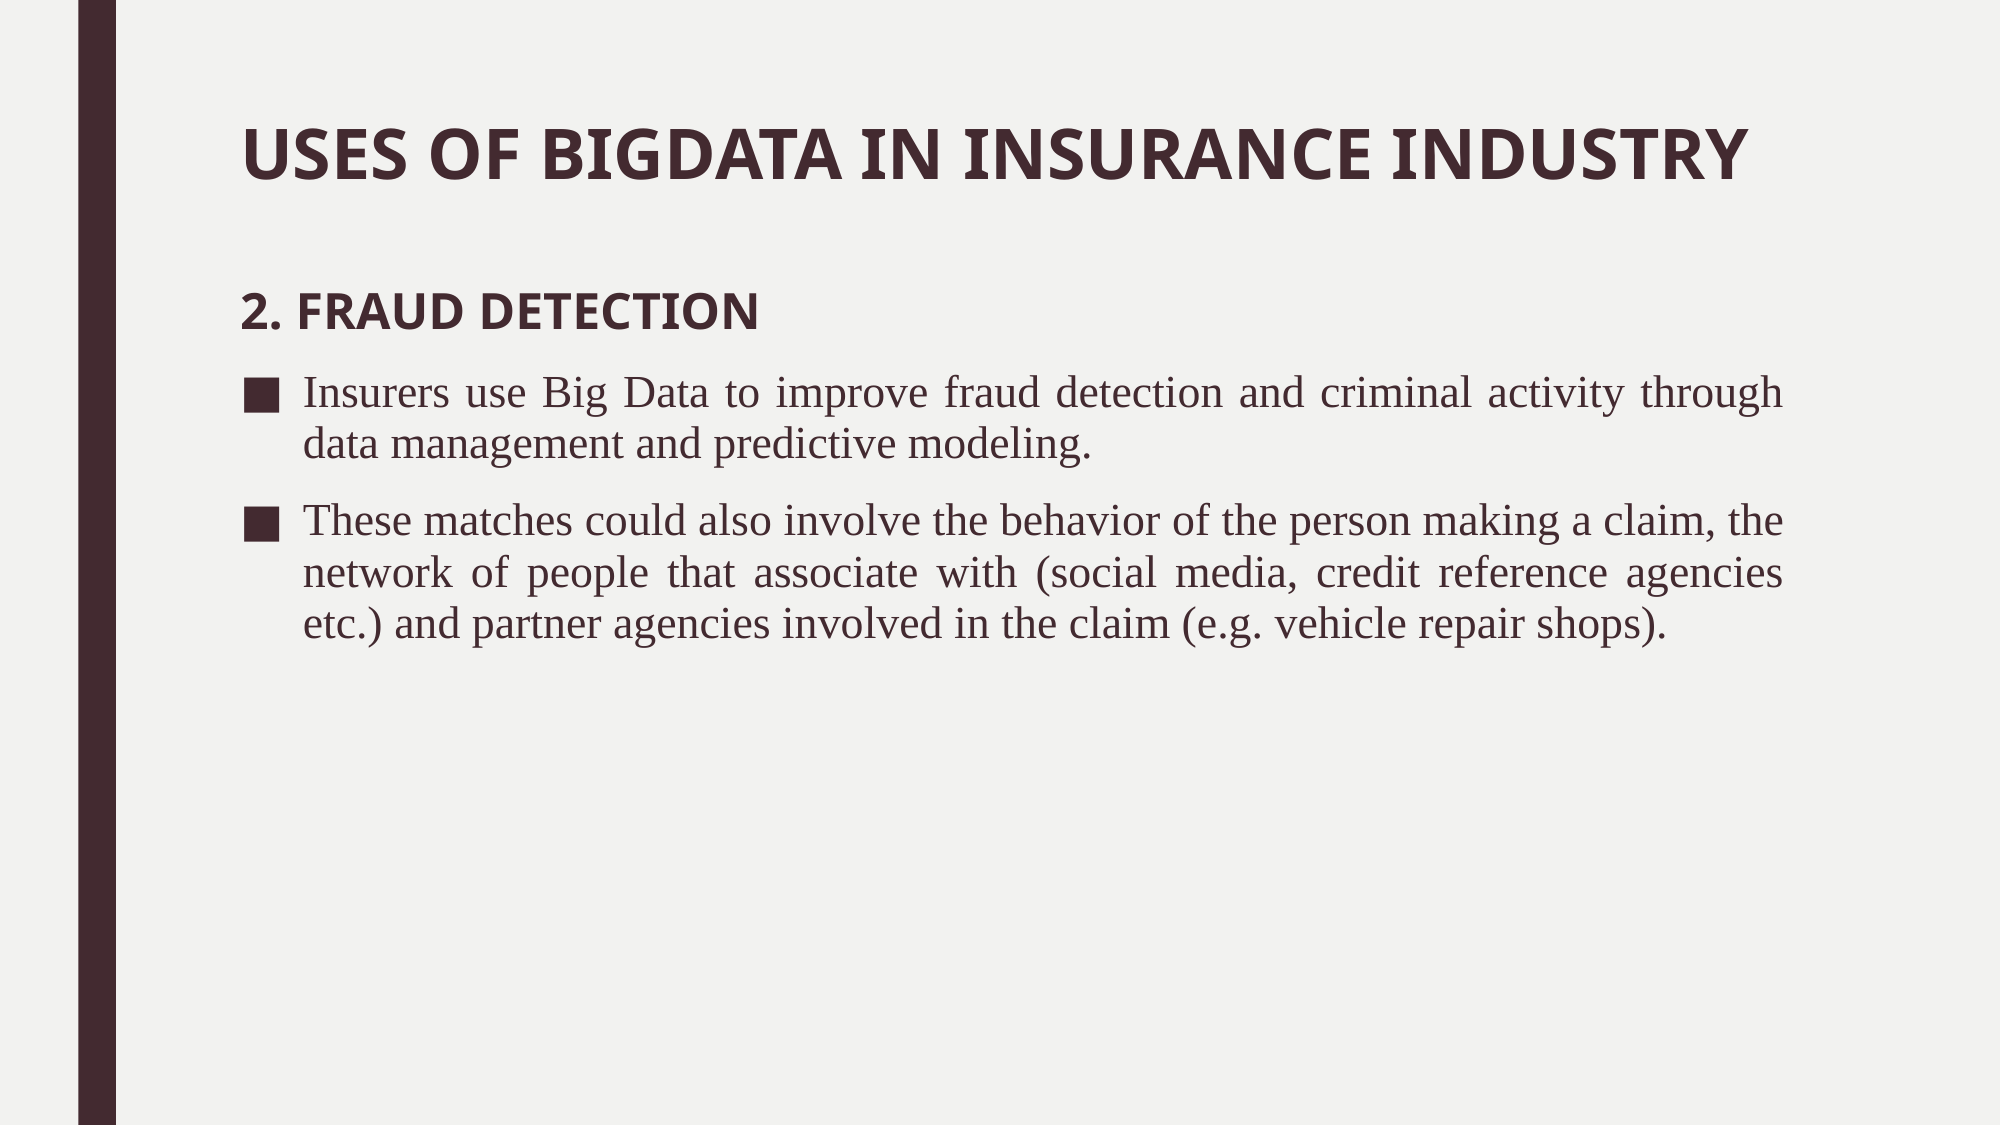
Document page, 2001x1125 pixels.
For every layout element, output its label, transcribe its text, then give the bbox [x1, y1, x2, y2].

title USES OF BIGDATA IN INSURANCE INDUSTRY [225, 112, 1800, 276]
list 2. FRAUD DETECTION Insurers use Big Data to improve fraud detection and criminal activity through data management and predictive modeling. These matches could also involve the behavior of the person making a claim, the network of people that associate with (social media, credit reference agencies etc.) and partner agencies involved in the claim (e.g. vehicle repair shops). [225, 276, 1800, 1055]
